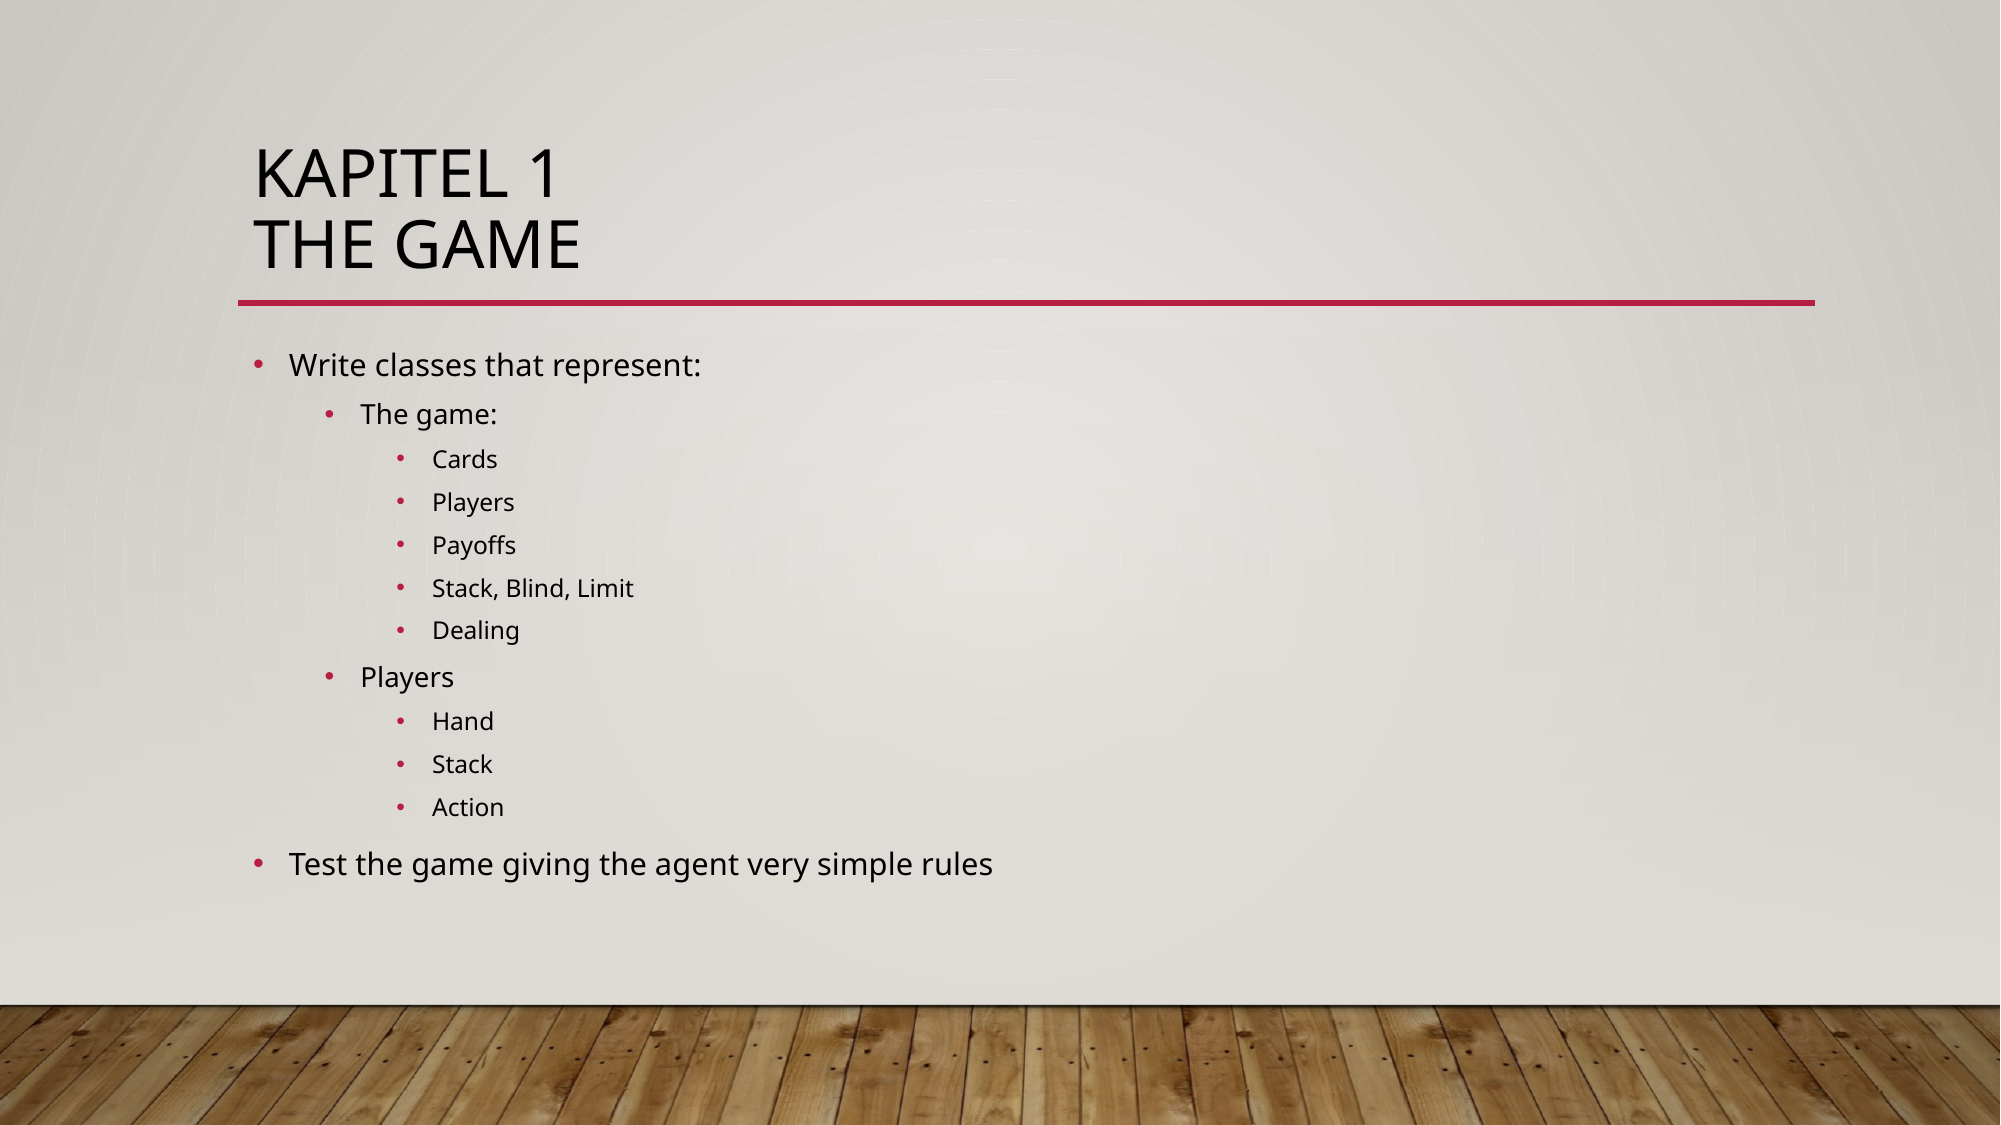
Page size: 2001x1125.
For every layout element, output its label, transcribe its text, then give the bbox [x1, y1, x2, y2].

list Write classes that represent: The game: Cards Players Payoffs Stack, Blind, Limit Dealing Players Hand Stack Action Test the game giving the agent very simple rules [238, 330, 1814, 897]
picture [0, 1005, 2000, 1125]
title KAPITEL 1 THE Game [238, 131, 1814, 305]
